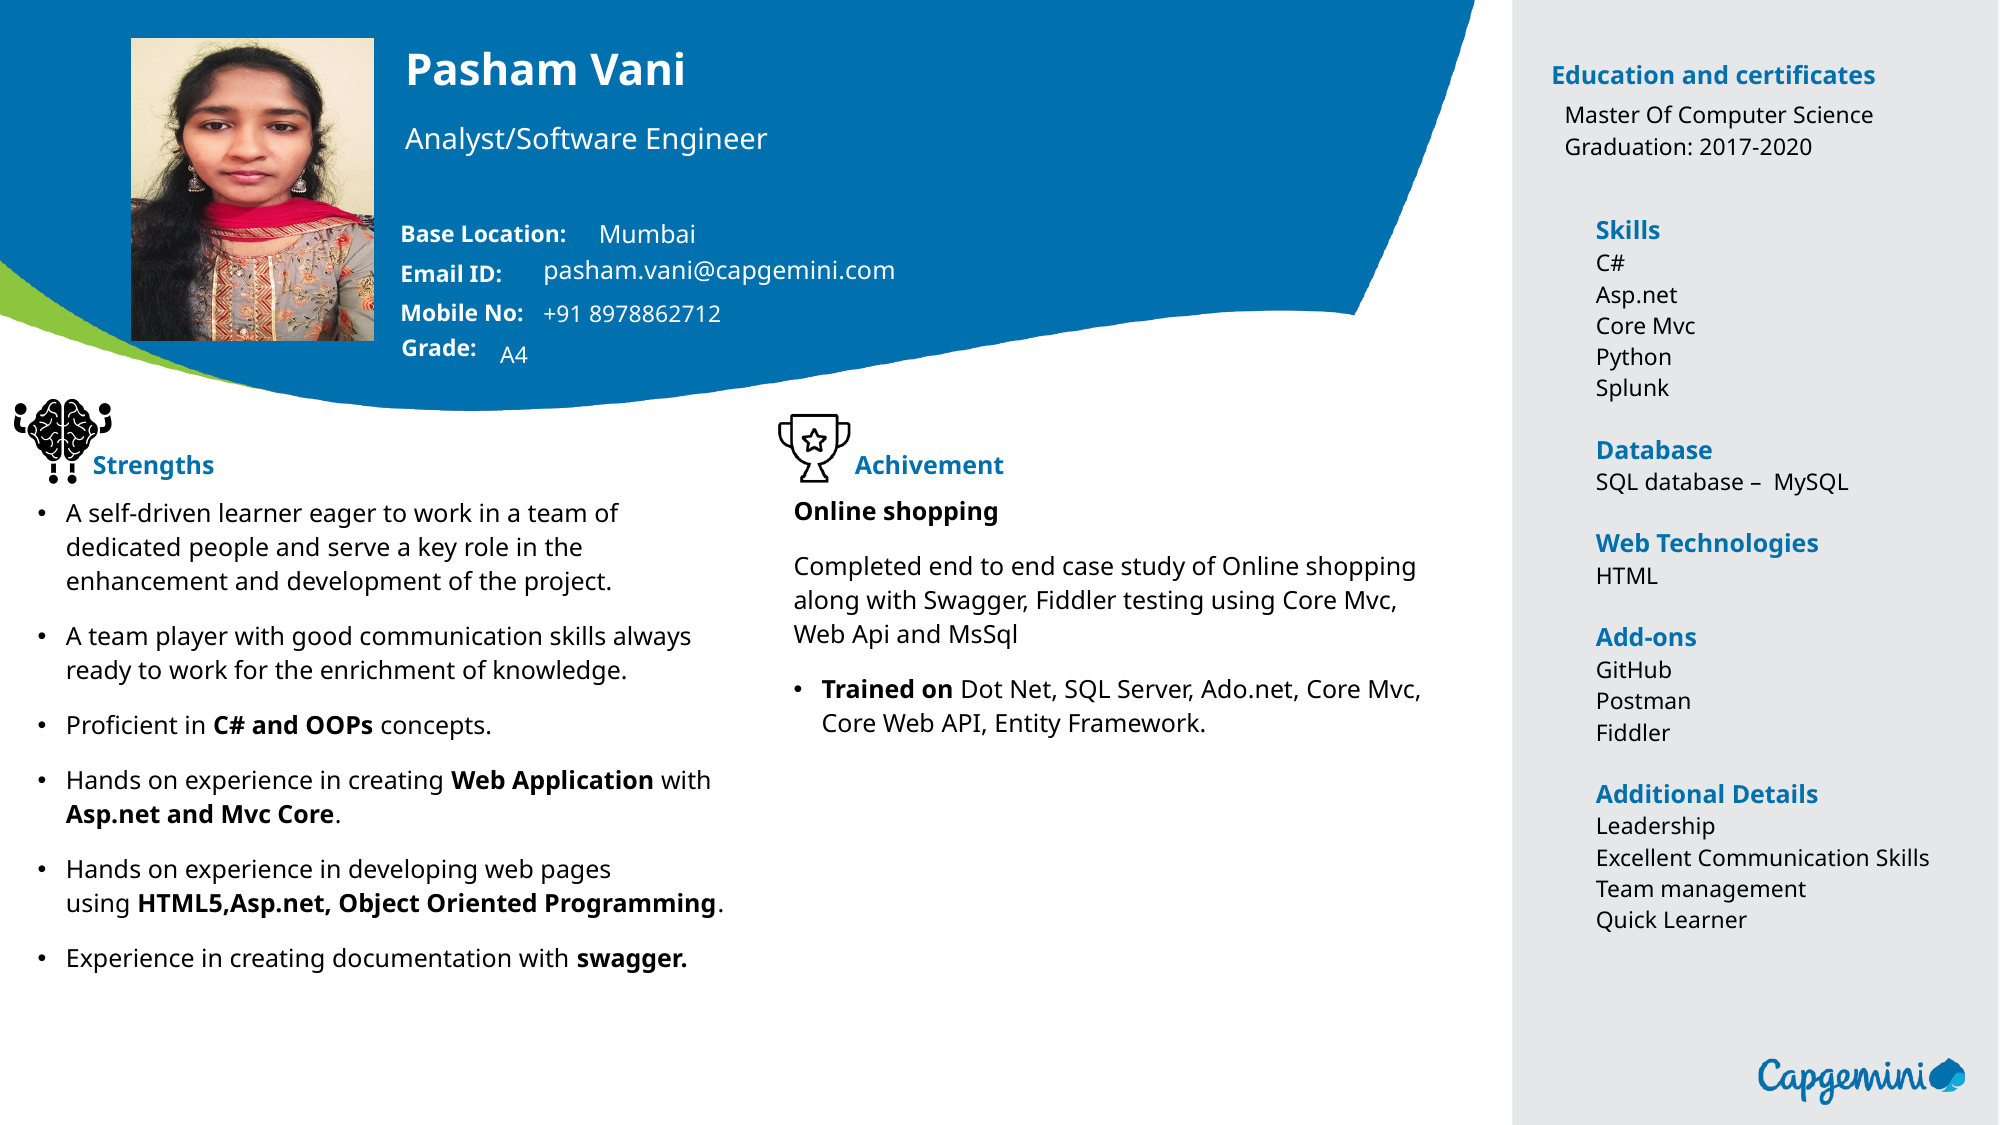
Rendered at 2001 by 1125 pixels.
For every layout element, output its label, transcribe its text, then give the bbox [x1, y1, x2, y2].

text_box Master Of Computer Science Graduation: 2017-2020 [1549, 89, 1948, 168]
list Pasham Vani [404, 47, 1426, 98]
list pasham.vani@capgemini.com [543, 257, 1087, 350]
list Online shopping Completed end to end case study of Online shopping along with Swagger, Fiddler testing using Core Mvc, Web Api and MsSql Trained on Dot Net, SQL Server, Ado.net, Core Mvc, Core Web API, Entity Framework. [793, 491, 1451, 1086]
list A self-driven learner eager to work in a team of dedicated people and serve a key role in the enhancement and development of the project. A team player with good communication skills always ready to work for the enrichment of knowledge. Proficient in C# and OOPs concepts. Hands on experience in creating Web Application with Asp.net and Mvc Core. Hands on experience in developing web pages using HTML5,Asp.net, Object Oriented Programming. Experience in creating documentation with swagger. [37, 493, 738, 1088]
list +91 8978862712 [891, 350, 935, 357]
picture [0, 0, 1998, 1125]
list Analyst/Software Engineer [404, 109, 1399, 162]
list Mumbai [598, 221, 989, 257]
text_box A4 [499, 321, 891, 376]
text_box Skills C# Asp.net Core Mvc Python Splunk Database SQL database – MySQL Web Technologies HTML Add-ons GitHub Postman Fiddler Additional Details Leadership Excellent Communication Skills Team management Quick Learner [1581, 178, 1946, 966]
